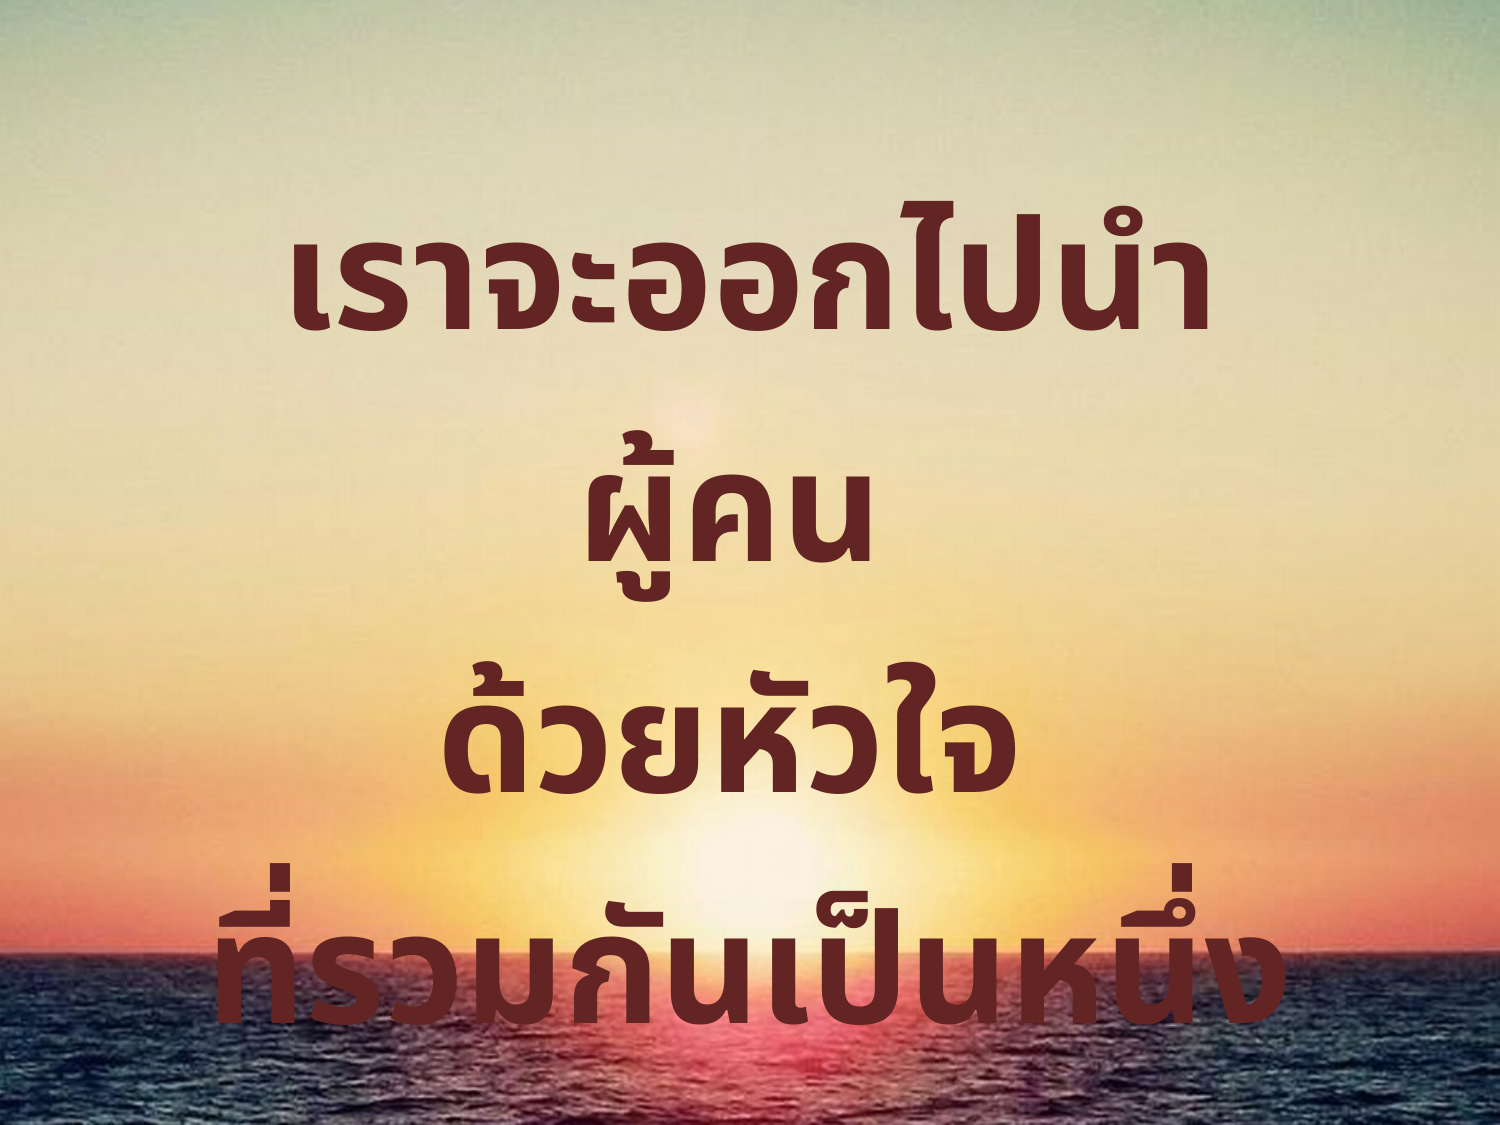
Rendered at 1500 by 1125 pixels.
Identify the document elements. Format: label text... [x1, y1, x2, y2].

picture [0, 0, 1500, 1125]
text_box เราจะออกไปนำผู้คน ด้วยหัวใจ ที่รวมกันเป็นหนึ่งเดียว [149, 122, 1350, 1125]
